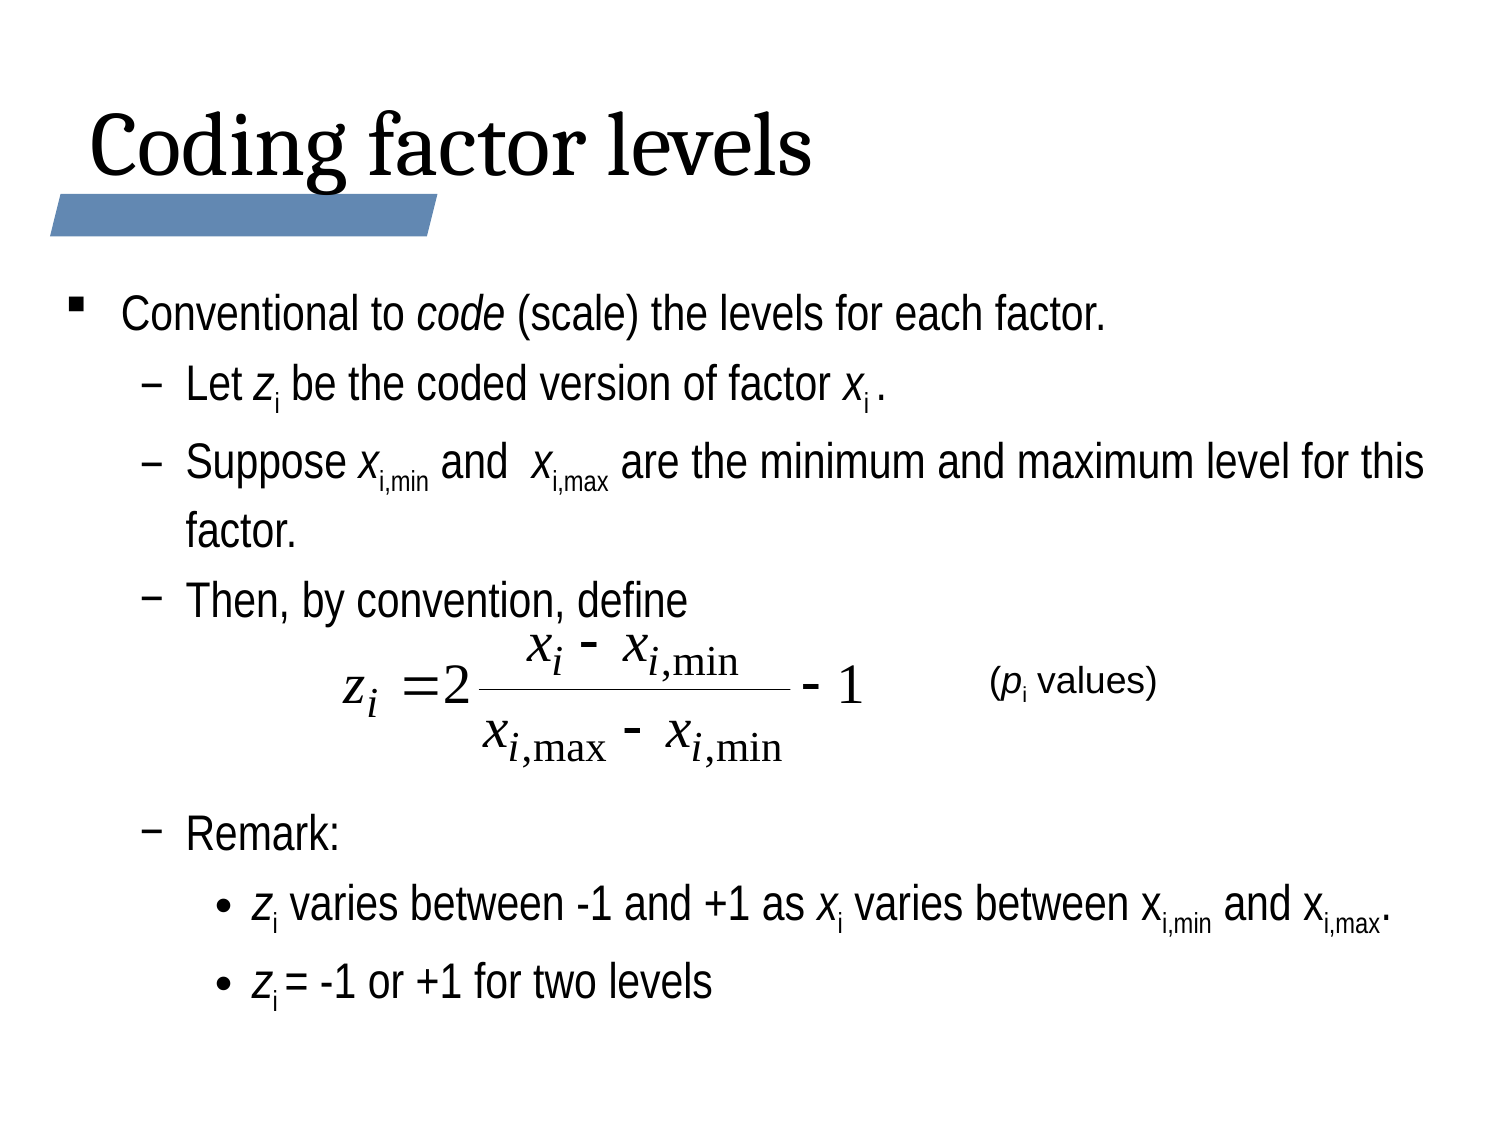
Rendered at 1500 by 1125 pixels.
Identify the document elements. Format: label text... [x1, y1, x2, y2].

title Coding factor levels [75, 45, 1425, 233]
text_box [337, 610, 1198, 775]
text_box Remark: zi varies between -1 and +1 as xi varies between xi,min and xi,max. zi = -1 or +1 for two levels [50, 723, 1450, 1124]
text_box Conventional to code (scale) the levels for each factor. Let zi be the coded version of factor xi . Suppose xi,min and xi,max are the minimum and maximum level for this factor. Then, by convention, define [50, 273, 1450, 723]
